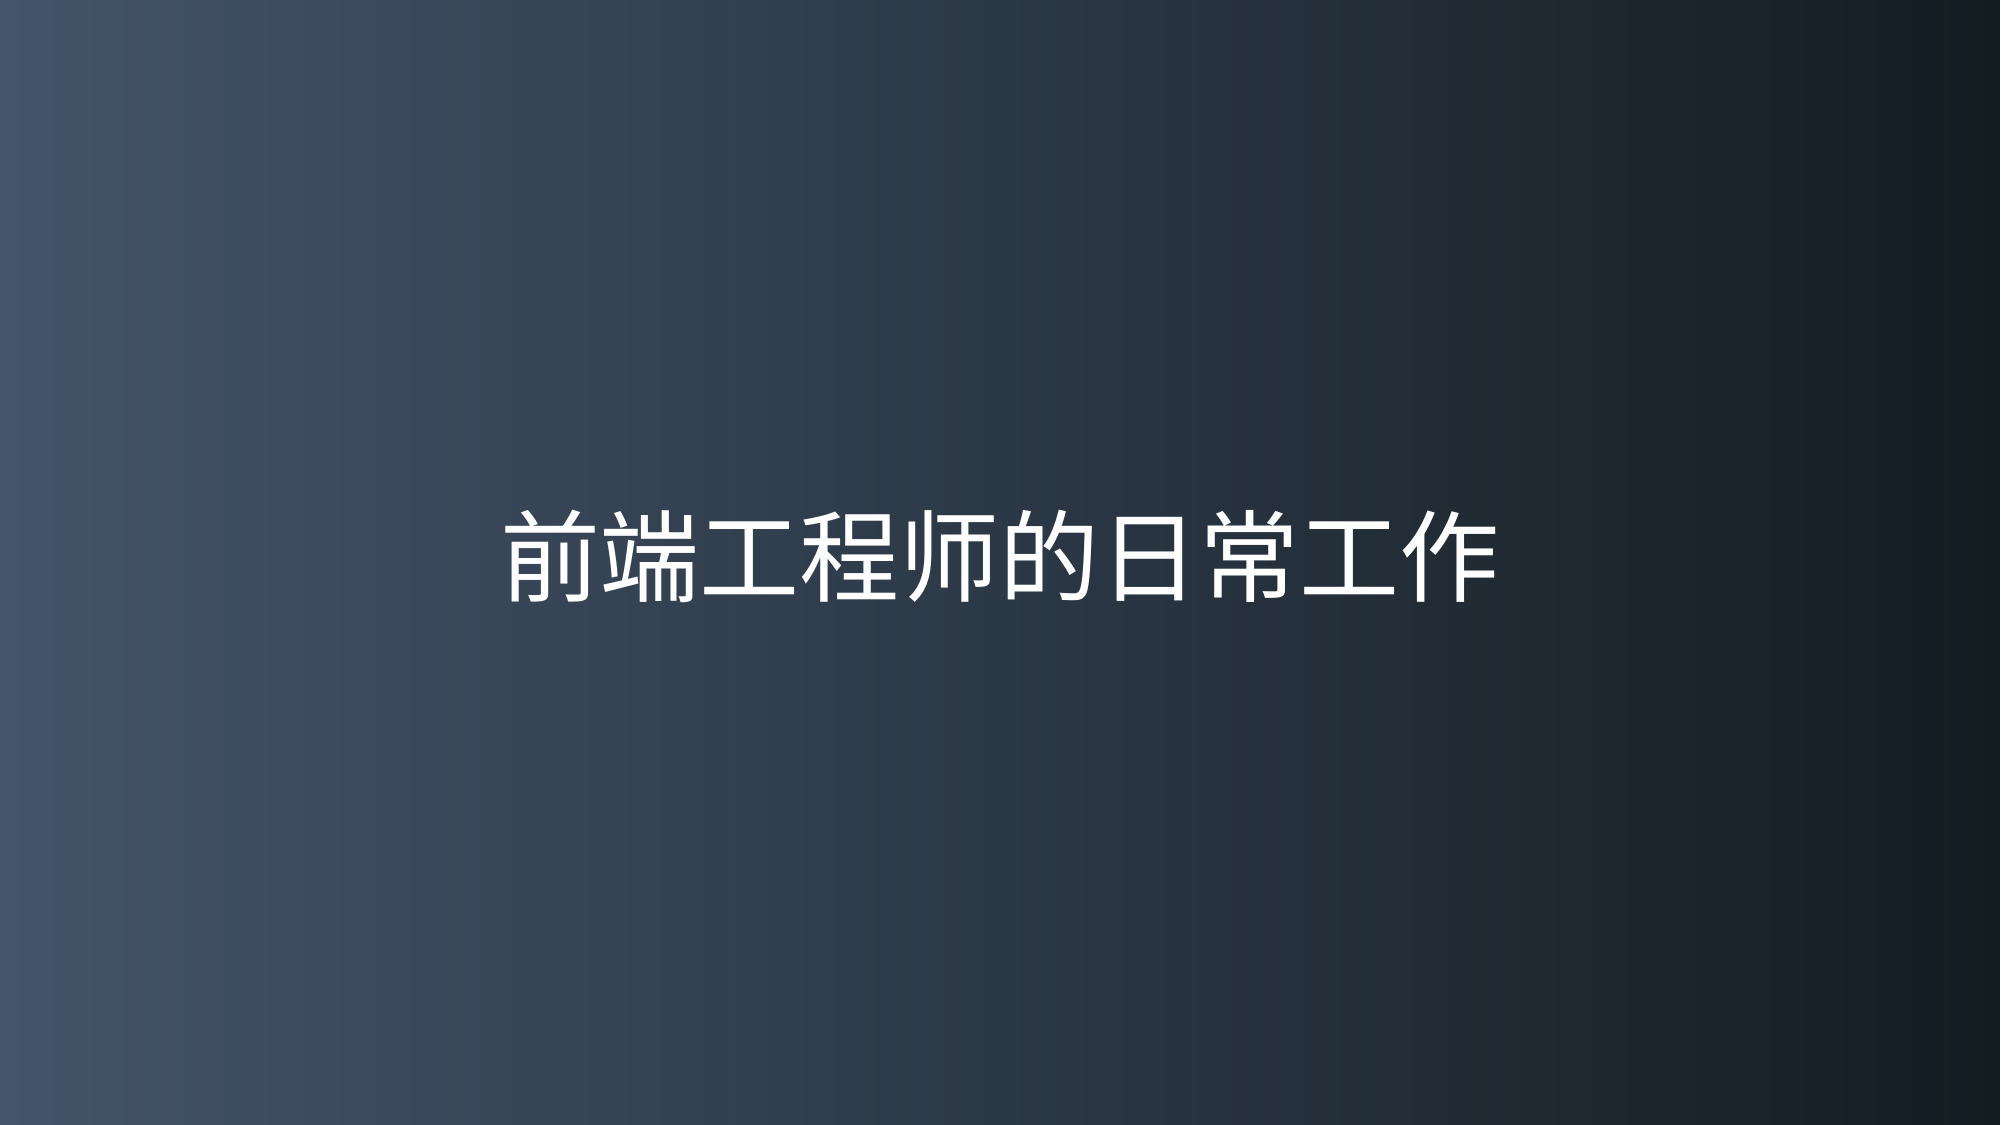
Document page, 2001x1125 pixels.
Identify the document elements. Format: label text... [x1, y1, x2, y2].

title 前端工程师的日常工作 [137, 453, 1863, 672]
